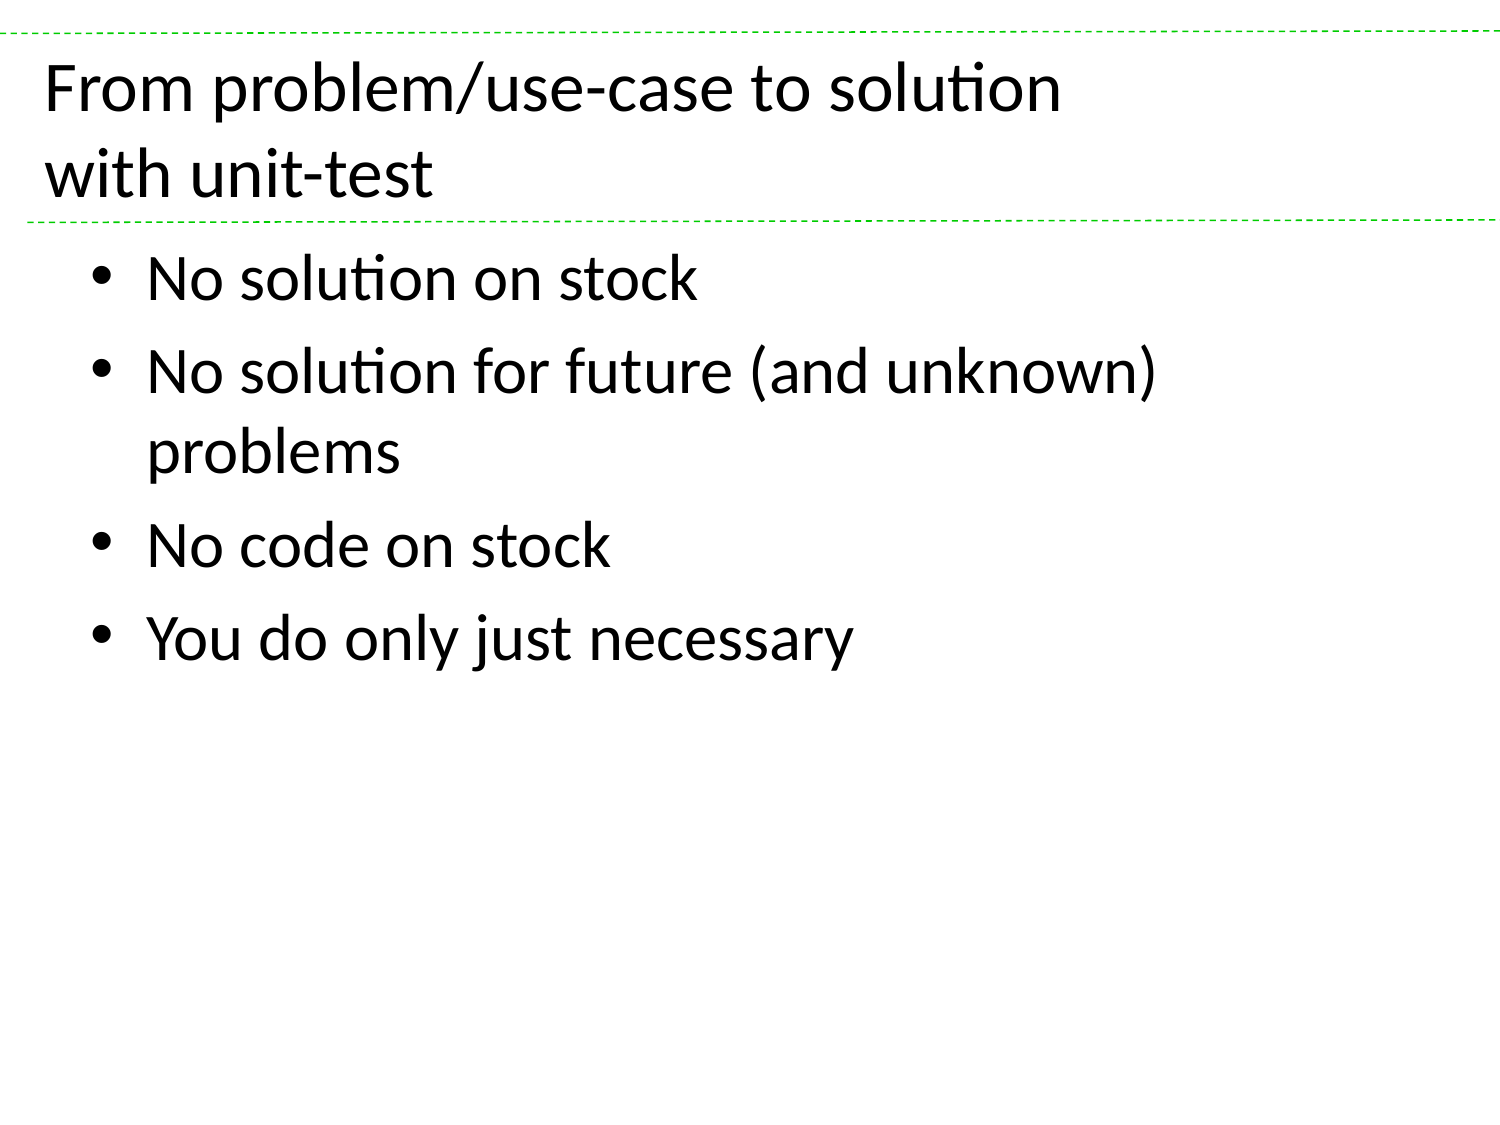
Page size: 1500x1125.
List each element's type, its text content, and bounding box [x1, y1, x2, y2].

title From problem/use-case to solution with unit-test [29, 32, 1483, 220]
list No solution on stock No solution for future (and unknown) problems No code on stock You do only just necessary [75, 226, 1425, 1012]
